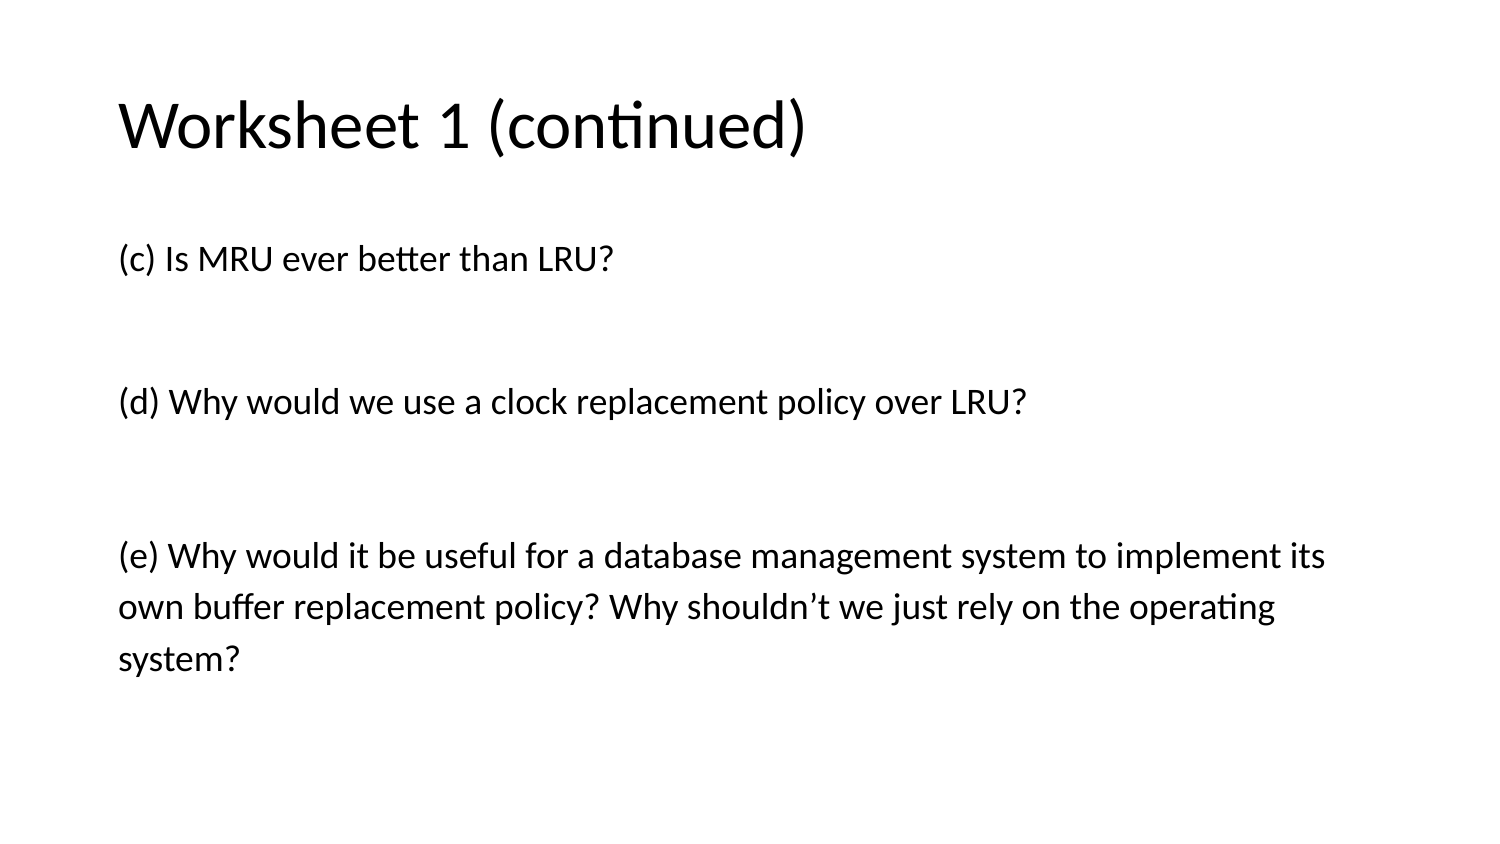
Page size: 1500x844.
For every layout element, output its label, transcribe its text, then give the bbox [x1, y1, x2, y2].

list (c) Is MRU ever better than LRU? (d) Why would we use a clock replacement policy over LRU? (e) Why would it be useful for a database management system to implement its own buffer replacement policy? Why shouldn’t we just rely on the operating system? [103, 224, 1397, 760]
title Worksheet 1 (continued) [103, 44, 1397, 208]
